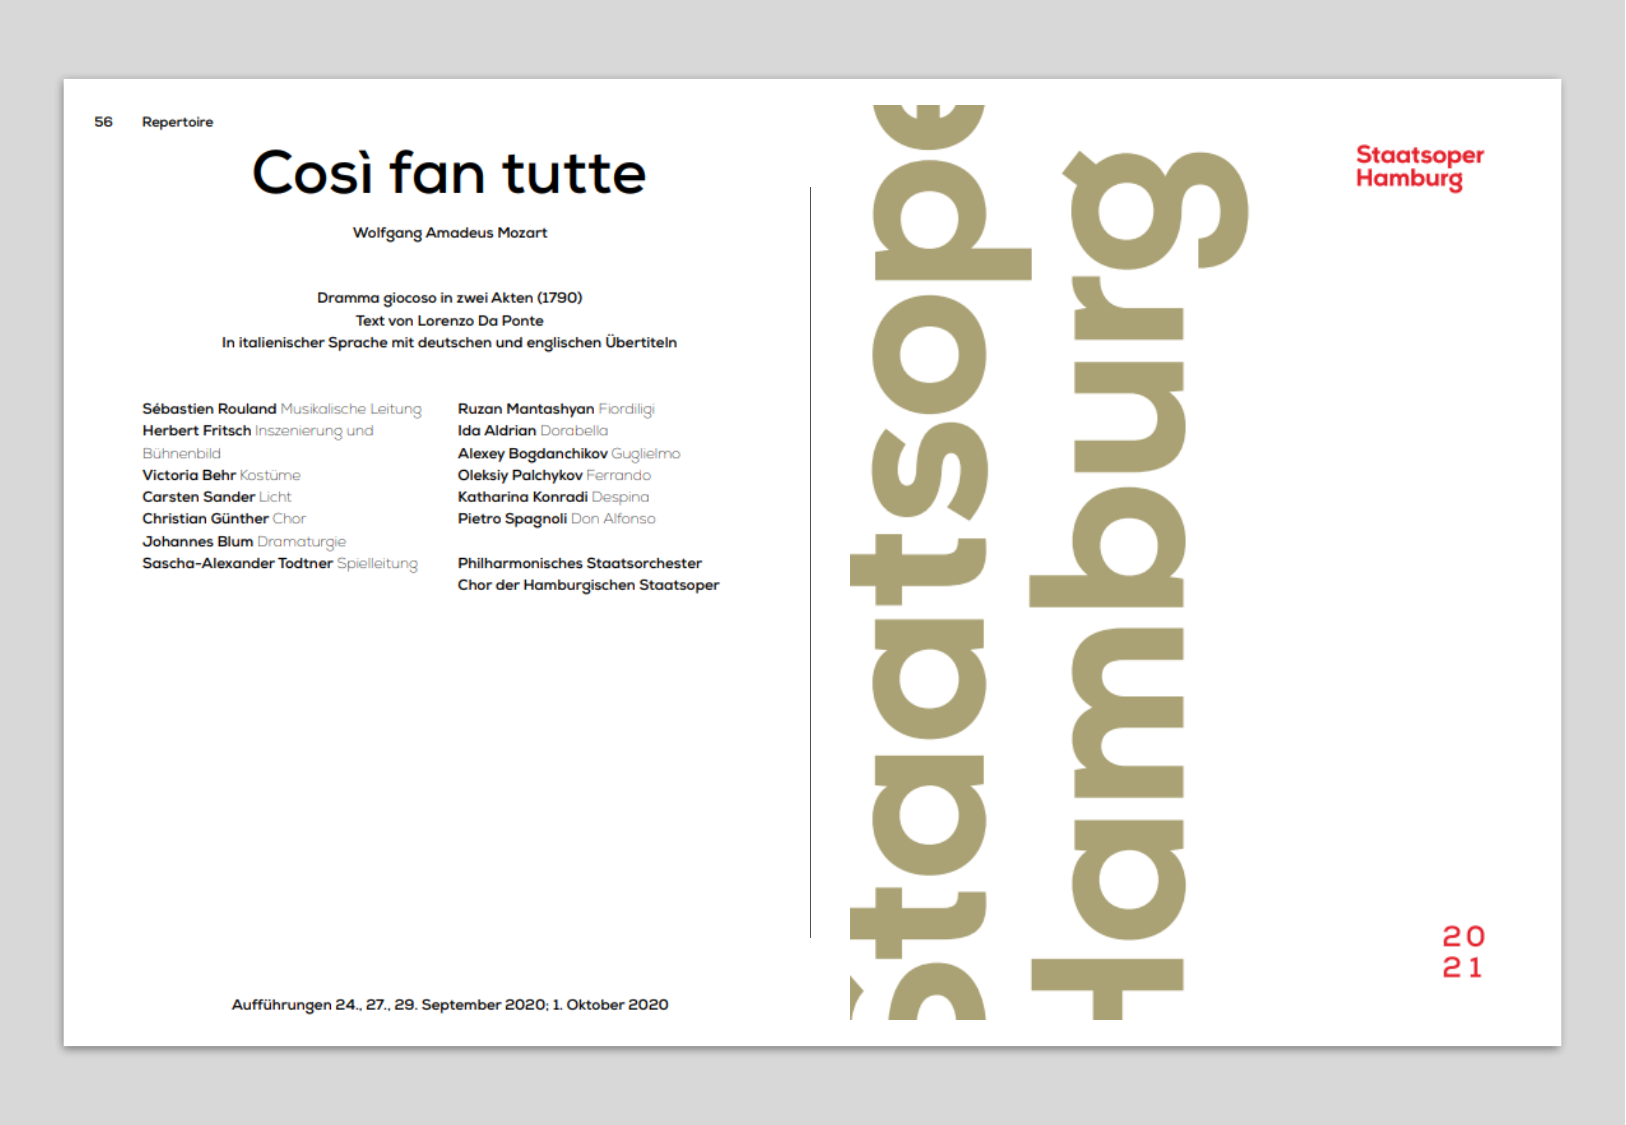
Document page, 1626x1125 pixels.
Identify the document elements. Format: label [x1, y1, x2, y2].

picture [89, 105, 789, 1020]
text_box [63, 78, 1562, 1047]
text_box [0, 0, 1625, 1125]
picture [850, 105, 1523, 1020]
